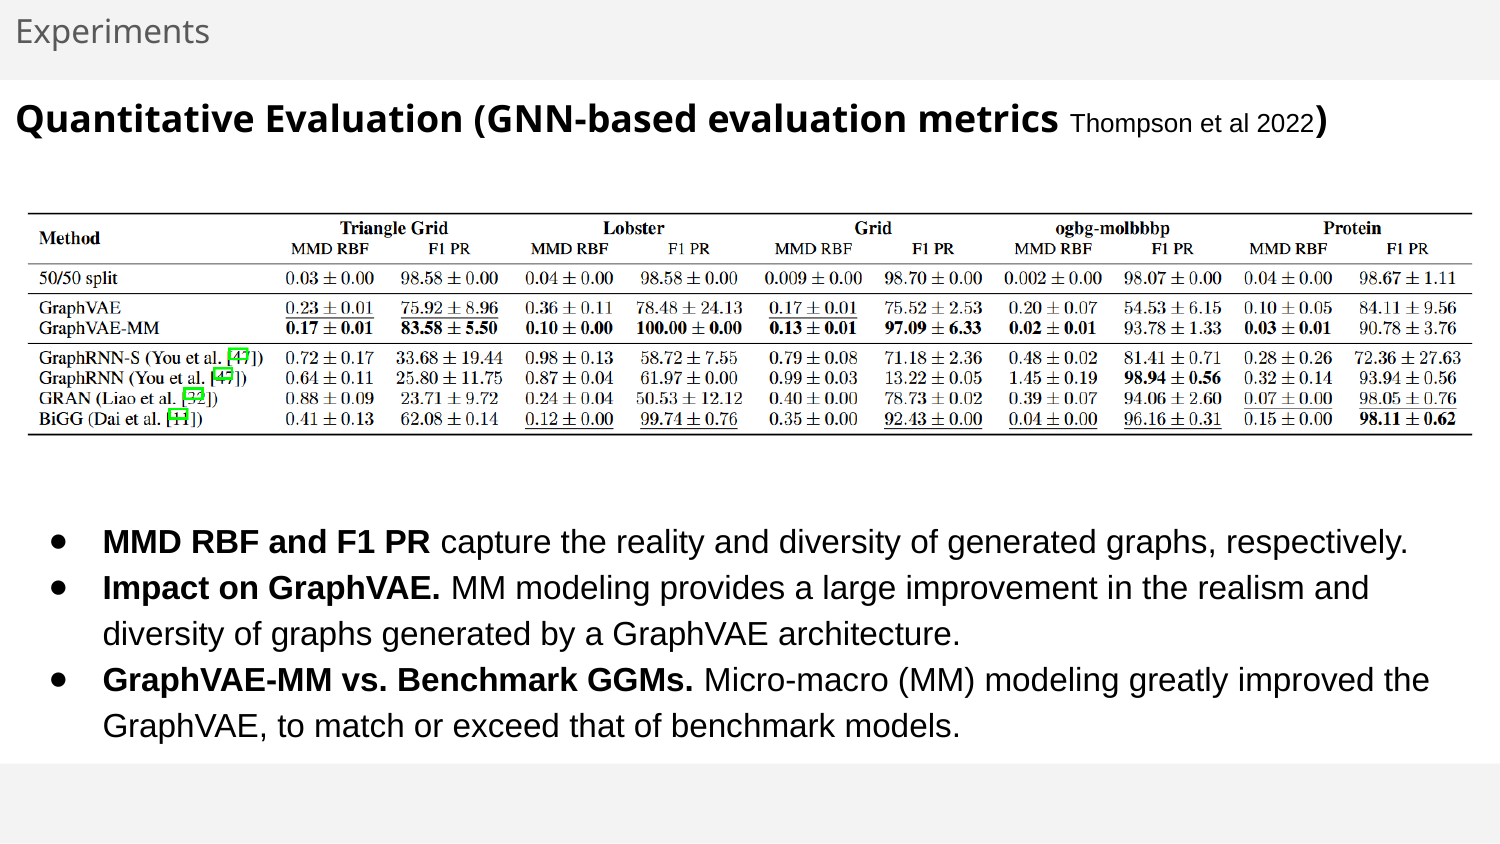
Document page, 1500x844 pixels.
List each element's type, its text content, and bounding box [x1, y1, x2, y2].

subtitle Experiments [0, 0, 1262, 85]
title Quantitative Evaluation (GNN-based evaluation metrics Thompson et al 2022) [0, 80, 1459, 183]
picture [24, 207, 1476, 437]
subtitle MMD RBF and F1 PR capture the reality and diversity of generated graphs, respectively. Impact on GraphVAE. MM modeling provides a large improvement in the realism and diversity of graphs generated by a GraphVAE architecture. GraphVAE-MM vs. Benchmark GGMs. Micro-macro (MM) modeling greatly improved the GraphVAE, to match or exceed that of benchmark models. [12, 499, 1472, 778]
